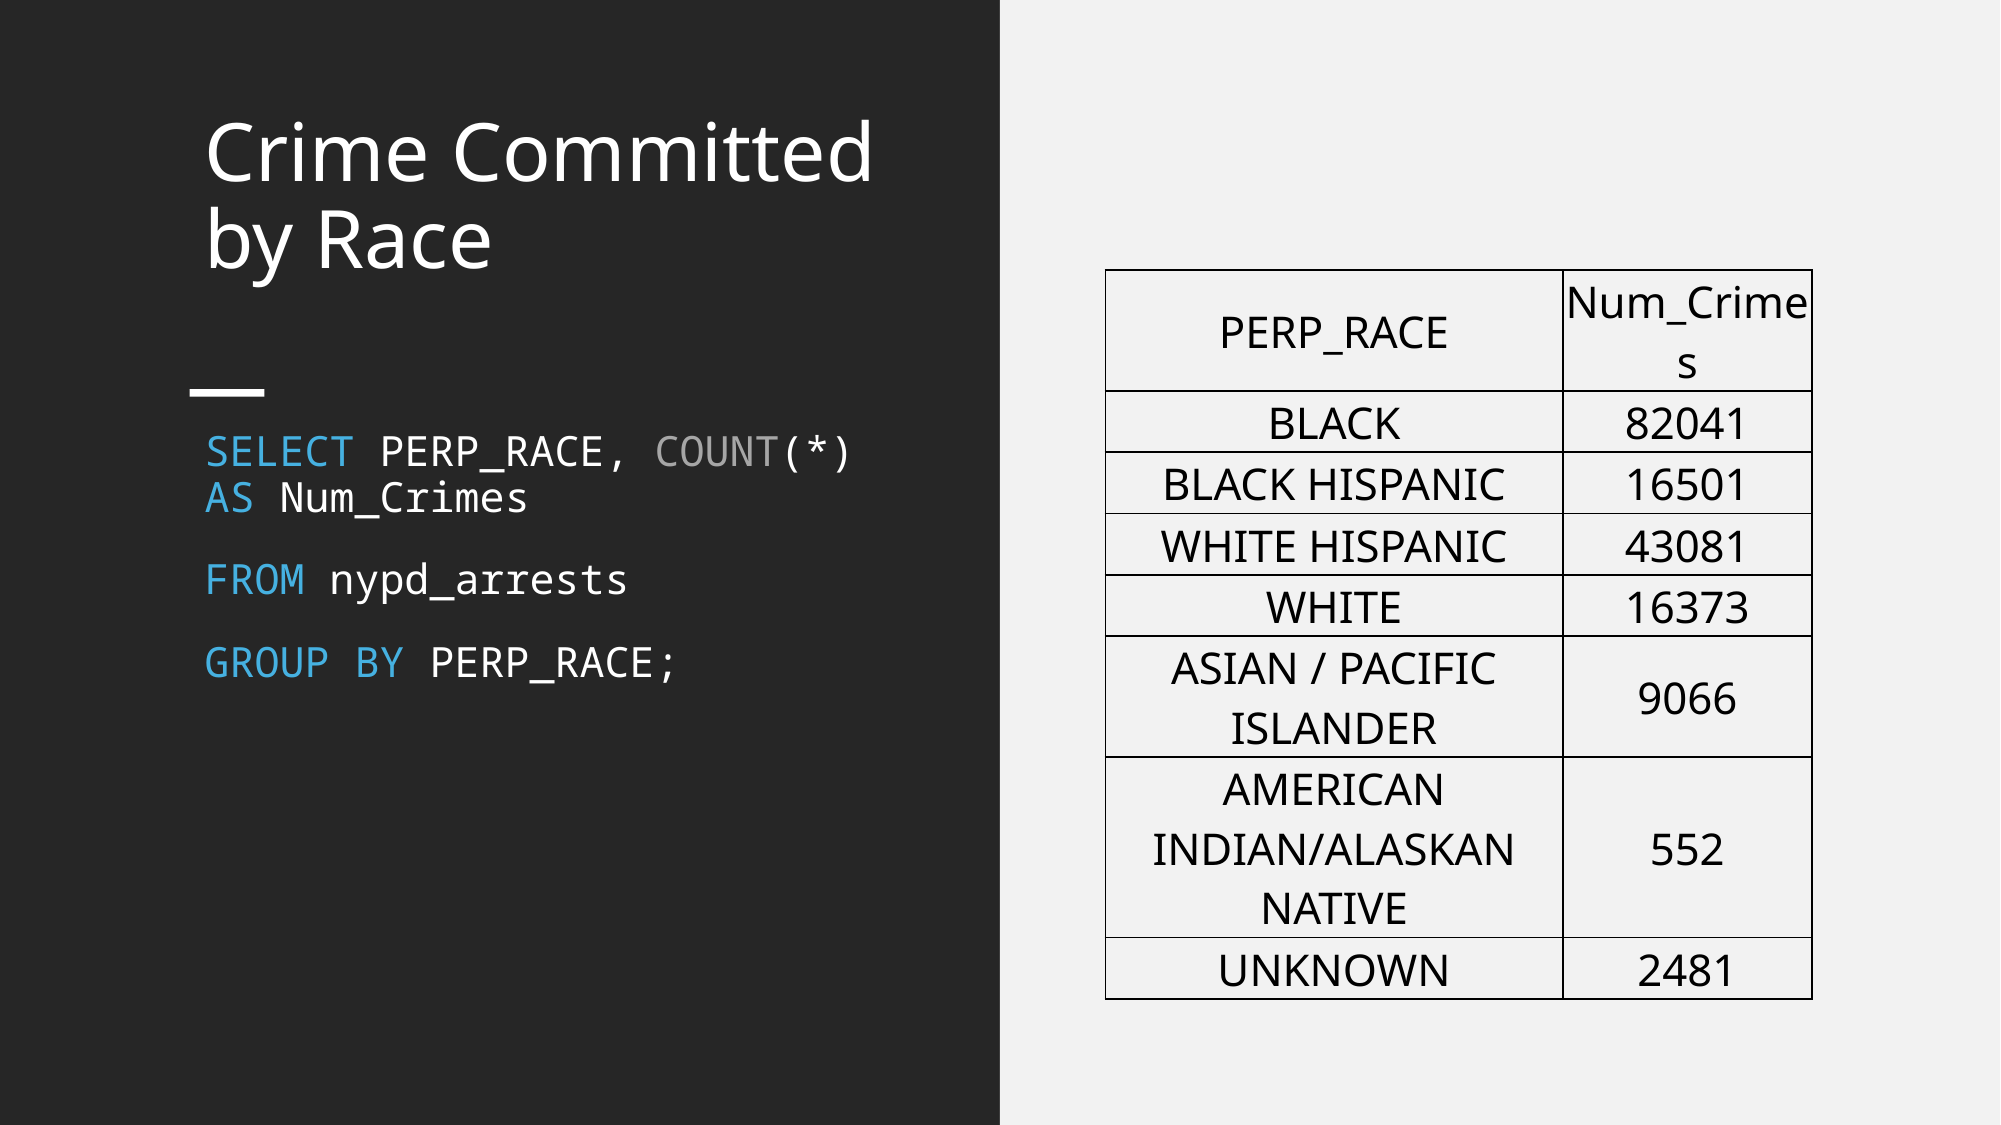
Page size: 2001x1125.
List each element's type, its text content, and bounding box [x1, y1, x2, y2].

table_cell BLACK HISPANIC [1106, 453, 1562, 513]
table_header PERP_RACE [1106, 271, 1562, 390]
table_cell ASIAN / PACIFIC ISLANDER [1106, 637, 1562, 756]
text_box [0, 0, 998, 1125]
table_cell 9066 [1564, 637, 1811, 756]
table_header Num_Crimes [1564, 271, 1811, 390]
table_cell 43081 [1564, 514, 1811, 574]
table_cell 82041 [1564, 392, 1811, 451]
table_cell 552 [1564, 758, 1811, 937]
table_cell AMERICAN INDIAN/ALASKAN NATIVE [1106, 758, 1562, 937]
table_cell 16373 [1564, 576, 1811, 635]
table_cell WHITE HISPANIC [1106, 514, 1562, 574]
text_box [998, 0, 2000, 1125]
table_cell 16501 [1564, 453, 1811, 513]
title Crime Committed by Race [189, 104, 897, 372]
table_cell 2481 [1564, 938, 1811, 998]
text_box [188, 388, 266, 398]
table_cell UNKNOWN [1106, 938, 1562, 998]
table_cell WHITE [1106, 576, 1562, 635]
table_cell BLACK [1106, 392, 1562, 451]
list SELECT PERP_RACE, COUNT(*) AS Num_Crimes FROM nypd_arrests GROUP BY PERP_RACE; [189, 423, 893, 1020]
